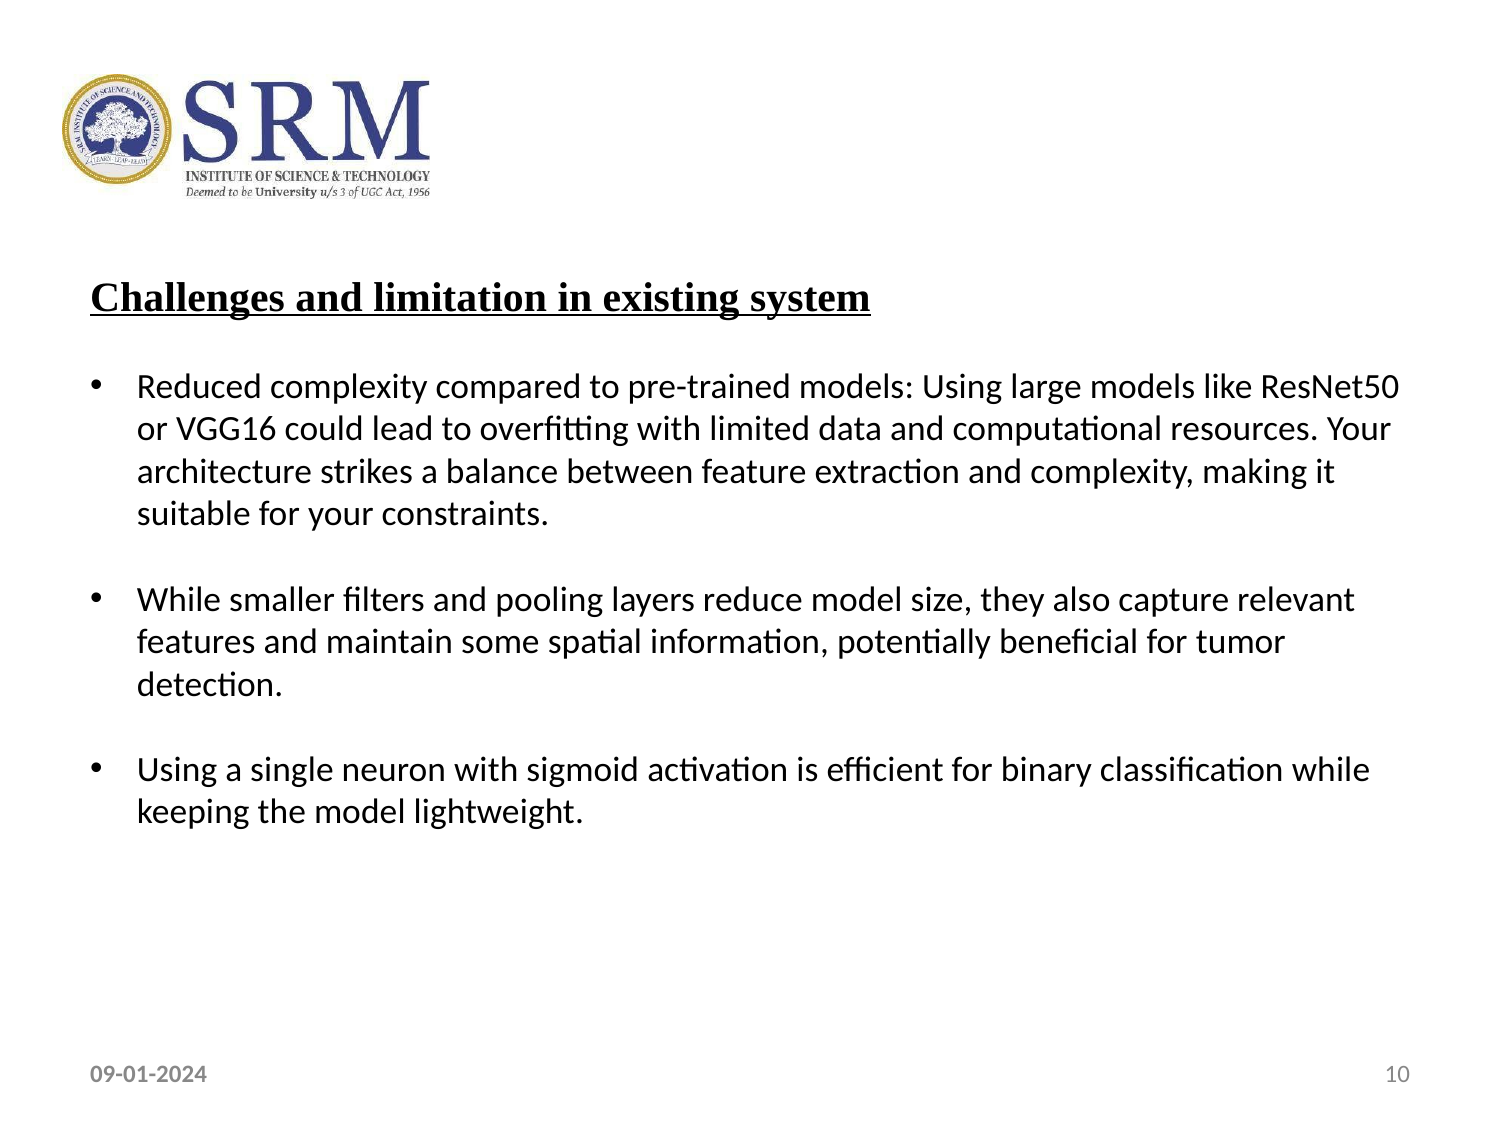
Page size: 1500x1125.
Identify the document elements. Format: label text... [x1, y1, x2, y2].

list Challenges and limitation in existing system Reduced complexity compared to pre-trained models: Using large models like ResNet50 or VGG16 could lead to overfitting with limited data and computational resources. Your architecture strikes a balance between feature extraction and complexity, making it suitable for your constraints. While smaller filters and pooling layers reduce model size, they also capture relevant features and maintain some spatial information, potentially beneficial for tumor detection. Using a single neuron with sigmoid activation is efficient for binary classification while keeping the model lightweight. [75, 262, 1425, 1005]
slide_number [75, 1042, 425, 1103]
slide_number 10 [1074, 1042, 1425, 1103]
picture [62, 74, 430, 200]
